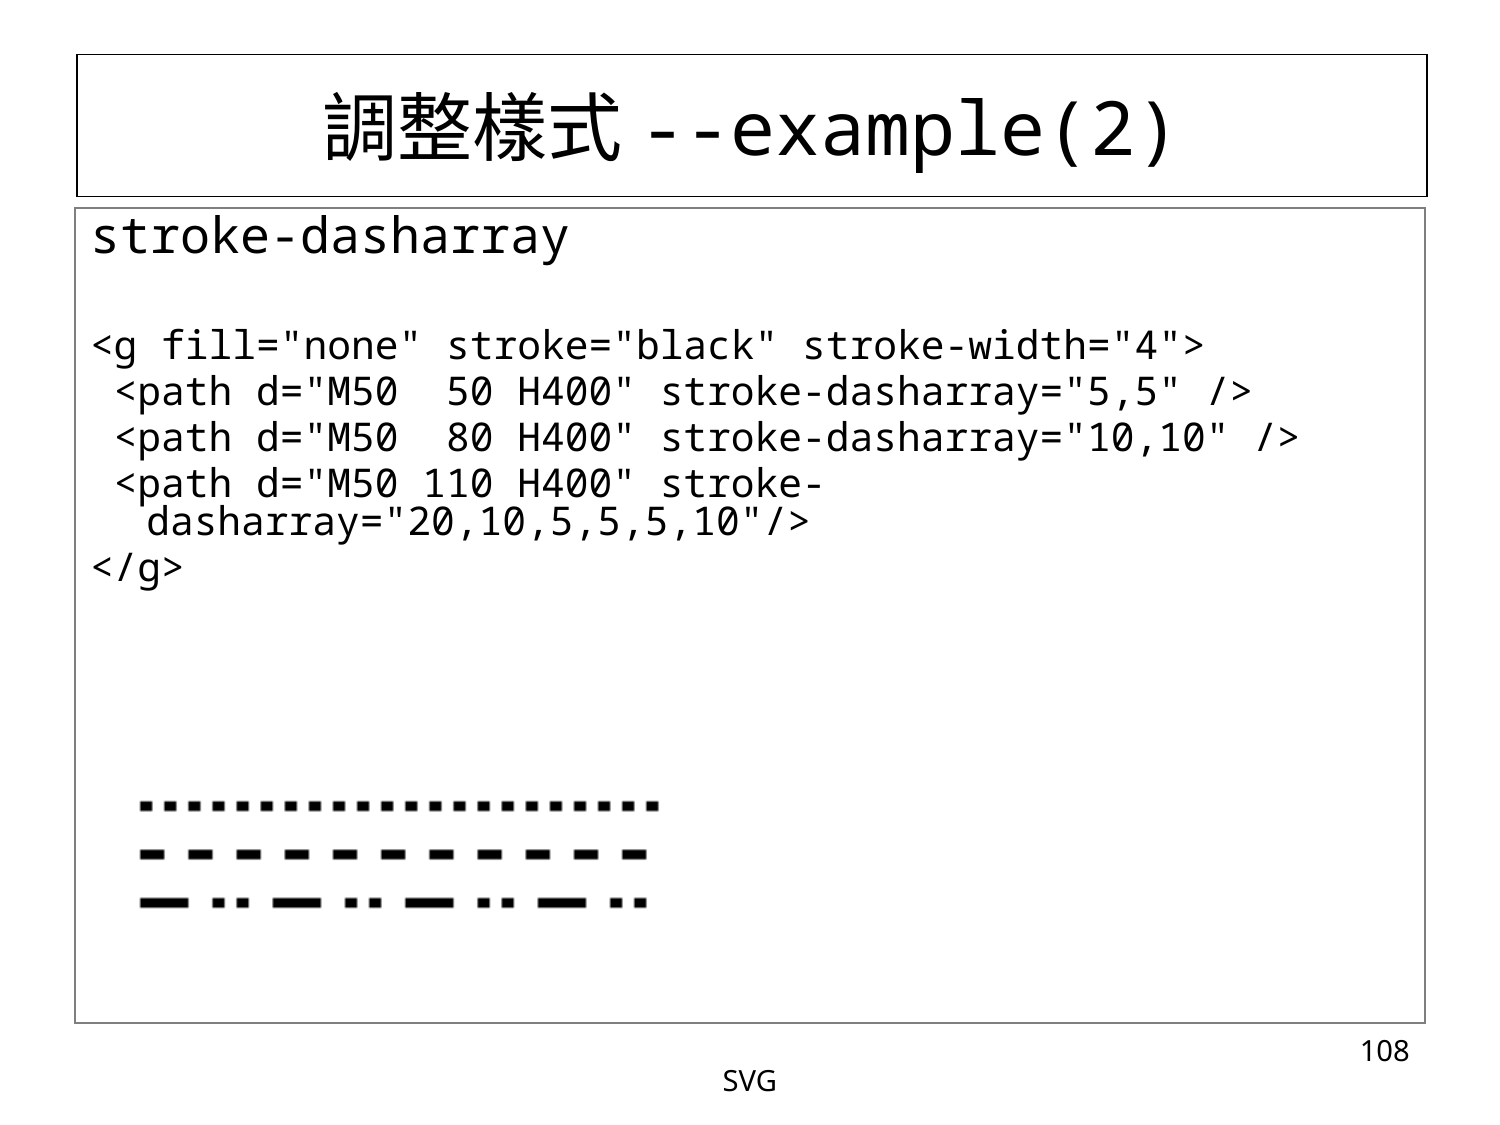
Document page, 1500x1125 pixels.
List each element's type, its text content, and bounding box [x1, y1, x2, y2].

picture [111, 761, 688, 965]
list stroke-dasharray <g fill="none" stroke="black" stroke-width="4"> <path d="M50 50 H400" stroke-dasharray="5,5" /> <path d="M50 80 H400" stroke-dasharray="10,10" /> <path d="M50 110 H400" stroke-dasharray="20,10,5,5,5,10"/> </g> [75, 208, 1425, 1024]
text_box ‹#› [1074, 1024, 1425, 1103]
text_box SVG [512, 1054, 988, 1125]
title 調整樣式--example(2) [76, 54, 1427, 197]
